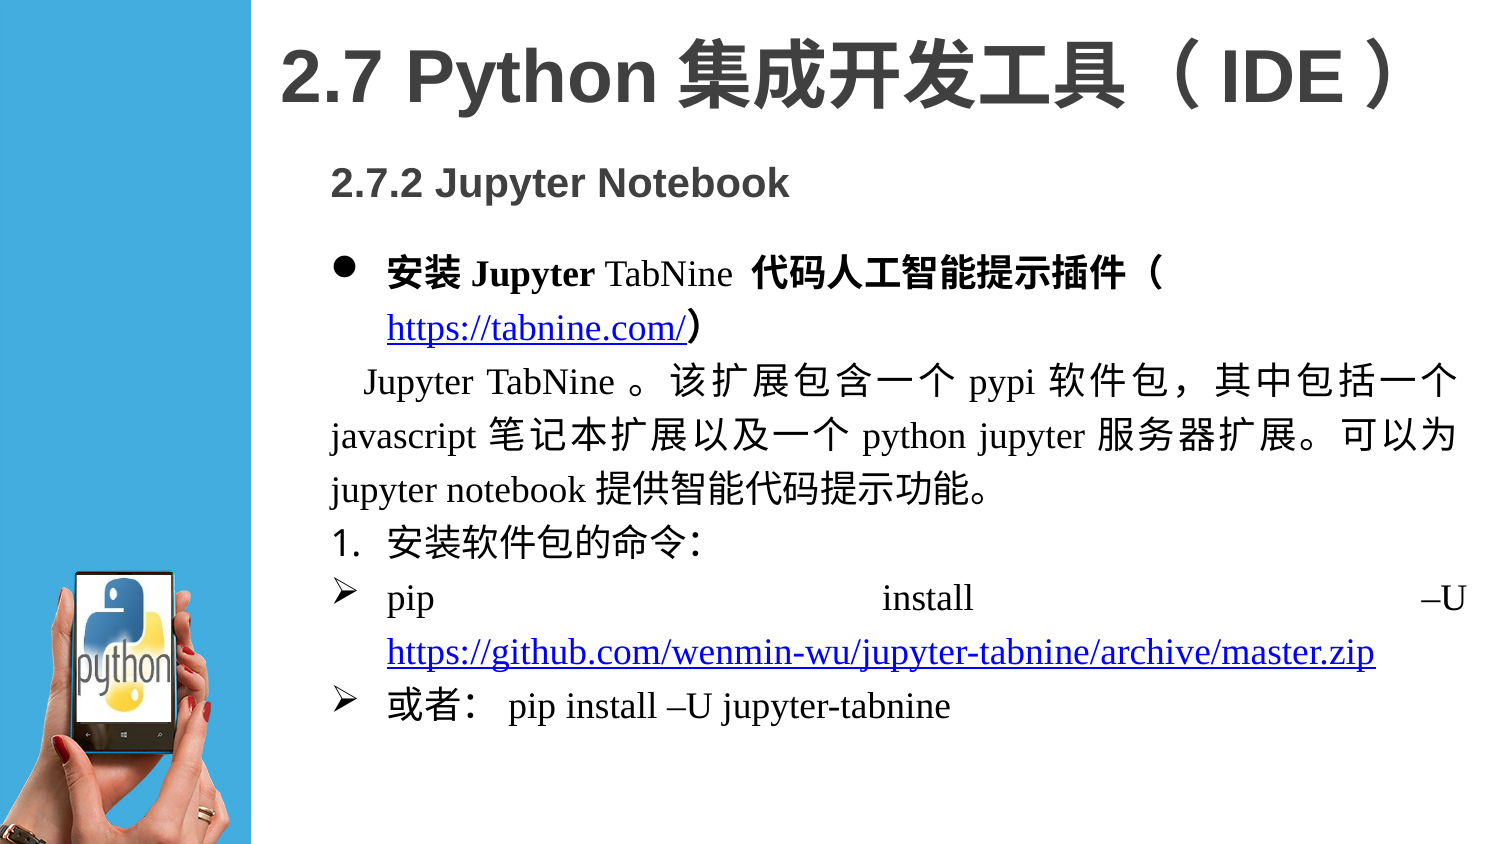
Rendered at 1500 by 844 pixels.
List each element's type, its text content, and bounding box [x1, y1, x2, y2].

title 2.7 Python集成开发工具（IDE） [265, 0, 1500, 146]
picture [0, 0, 1500, 844]
text_box 安装Jupyter TabNine 代码人工智能提示插件（https://tabnine.com/） Jupyter TabNine。该扩展包含一个pypi软件包，其中包括一个javascript笔记本扩展以及一个python jupyter服务器扩展。可以为jupyter notebook提供智能代码提示功能。 安装软件包的命令： pip install –U https://github.com/wenmin-wu/jupyter-tabnine/archive/master.zip 或者：pip install –U jupyter-tabnine [315, 232, 1483, 788]
list 2.7.2 Jupyter Notebook [315, 143, 1450, 220]
